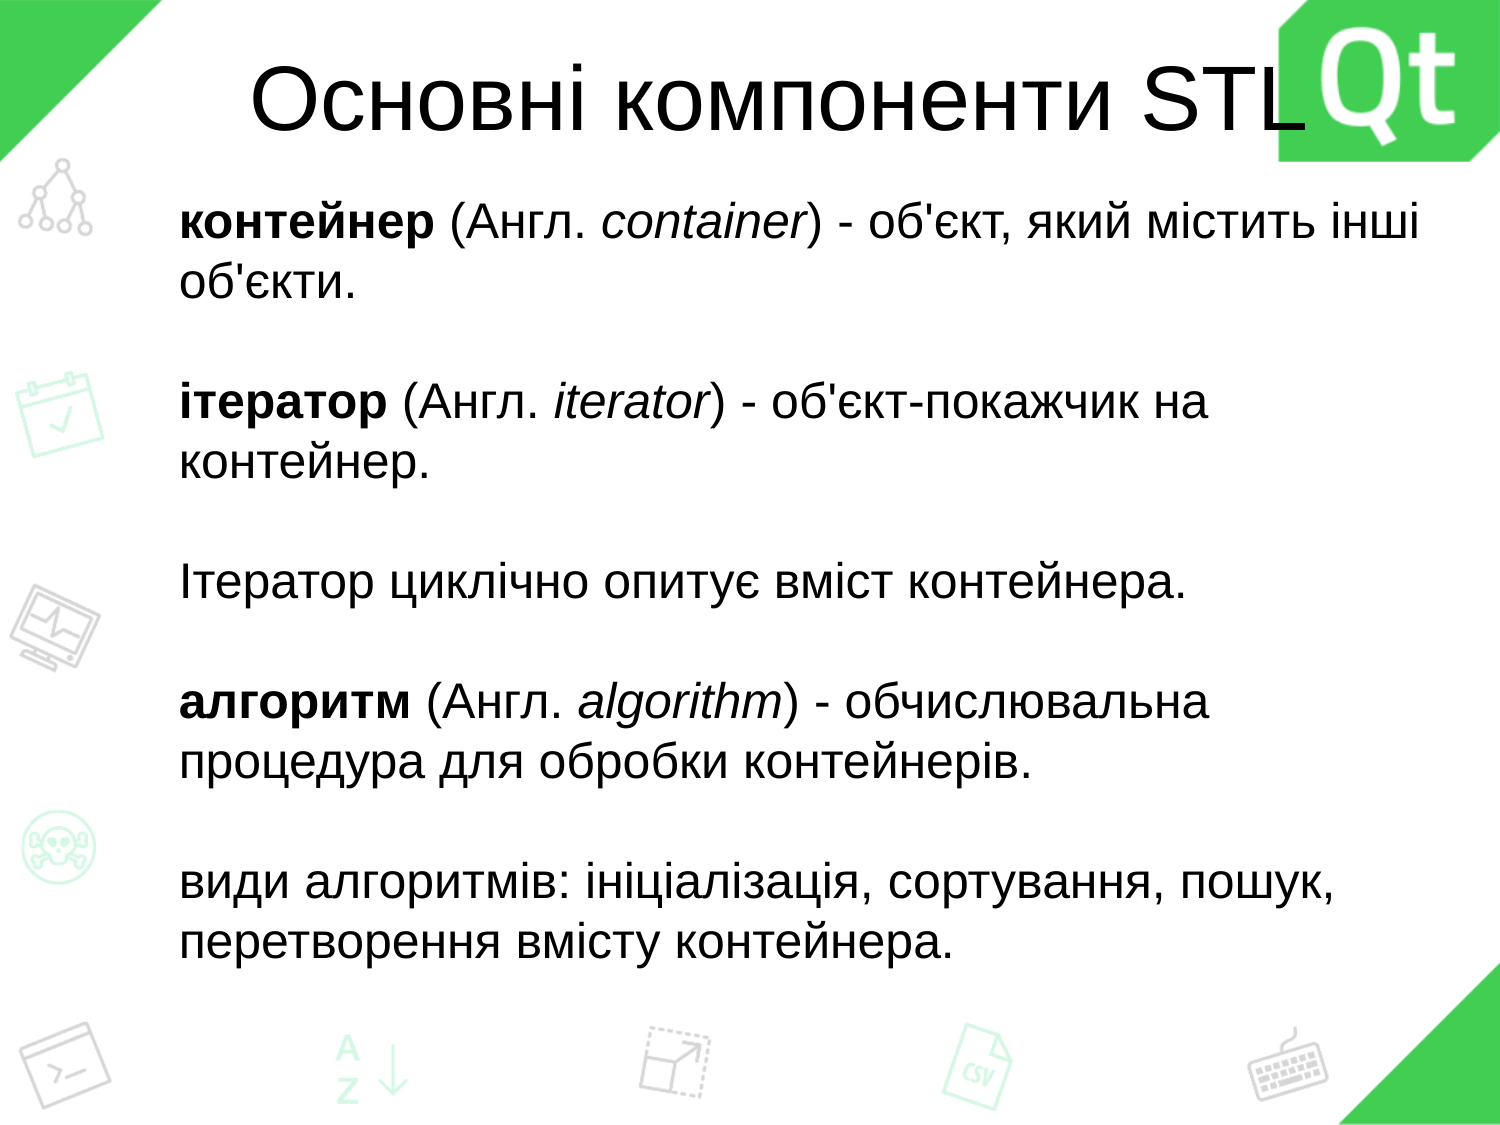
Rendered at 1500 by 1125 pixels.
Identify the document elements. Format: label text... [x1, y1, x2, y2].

title Основні компоненти STL [164, 0, 1395, 188]
text_box контейнер (Англ. container) - об'єкт, який містить інші об'єкти. ітератор (Англ. iterator) - об'єкт-покажчик на контейнер. Ітератор циклічно опитує вміст контейнера. алгоритм (Англ. algorithm) - обчислювальна процедура для обробки контейнерів. види алгоритмів: ініціалізація, сортування, пошук, перетворення вмісту контейнера. [163, 181, 1483, 977]
picture [0, 0, 1500, 1125]
